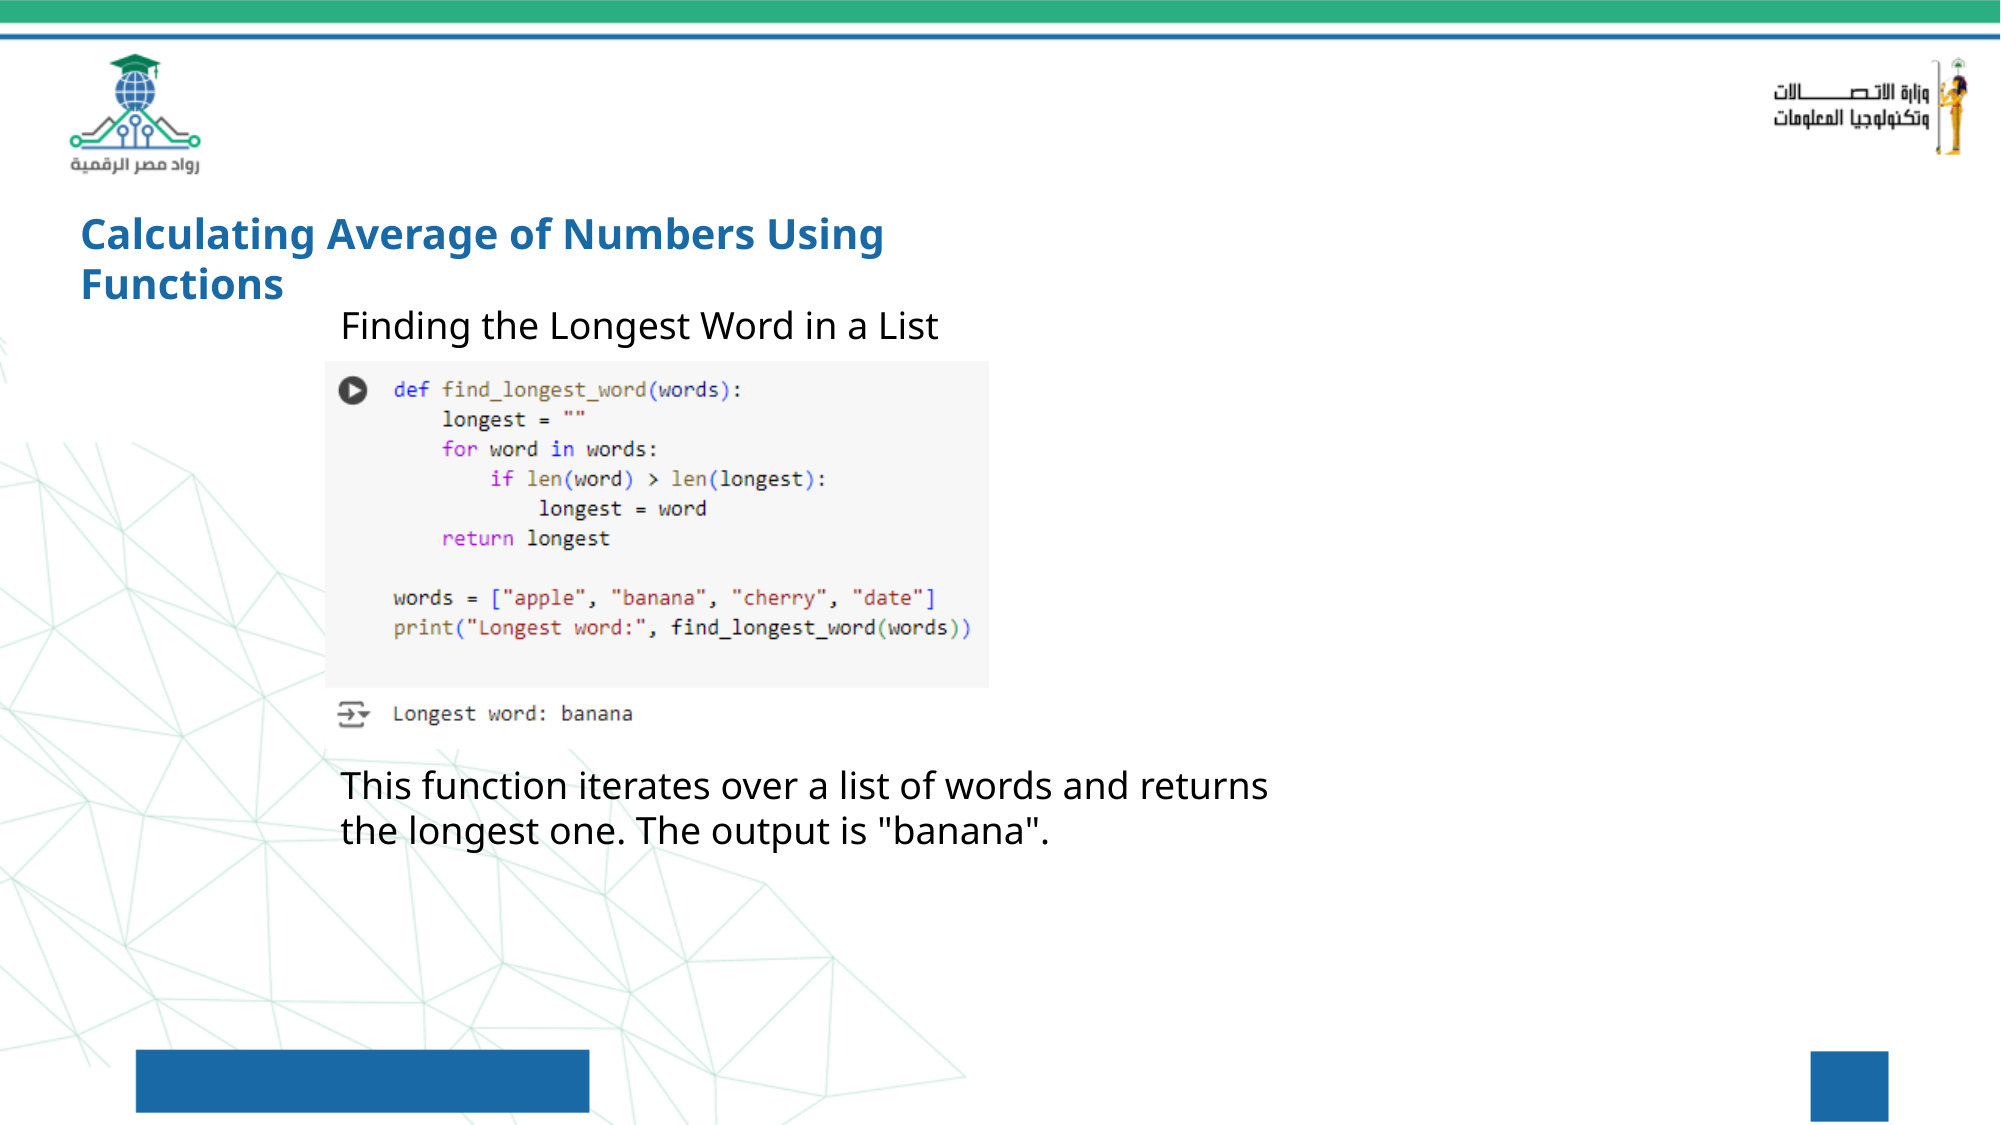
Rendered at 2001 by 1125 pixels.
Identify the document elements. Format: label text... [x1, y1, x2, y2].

picture [0, 0, 2001, 1125]
text_box Finding the Longest Word in a List [325, 294, 1326, 355]
text_box Calculating Average of Numbers Using Functions [65, 200, 1060, 316]
text_box This function iterates over a list of words and returns the longest one. The output is "banana". [325, 754, 1326, 860]
